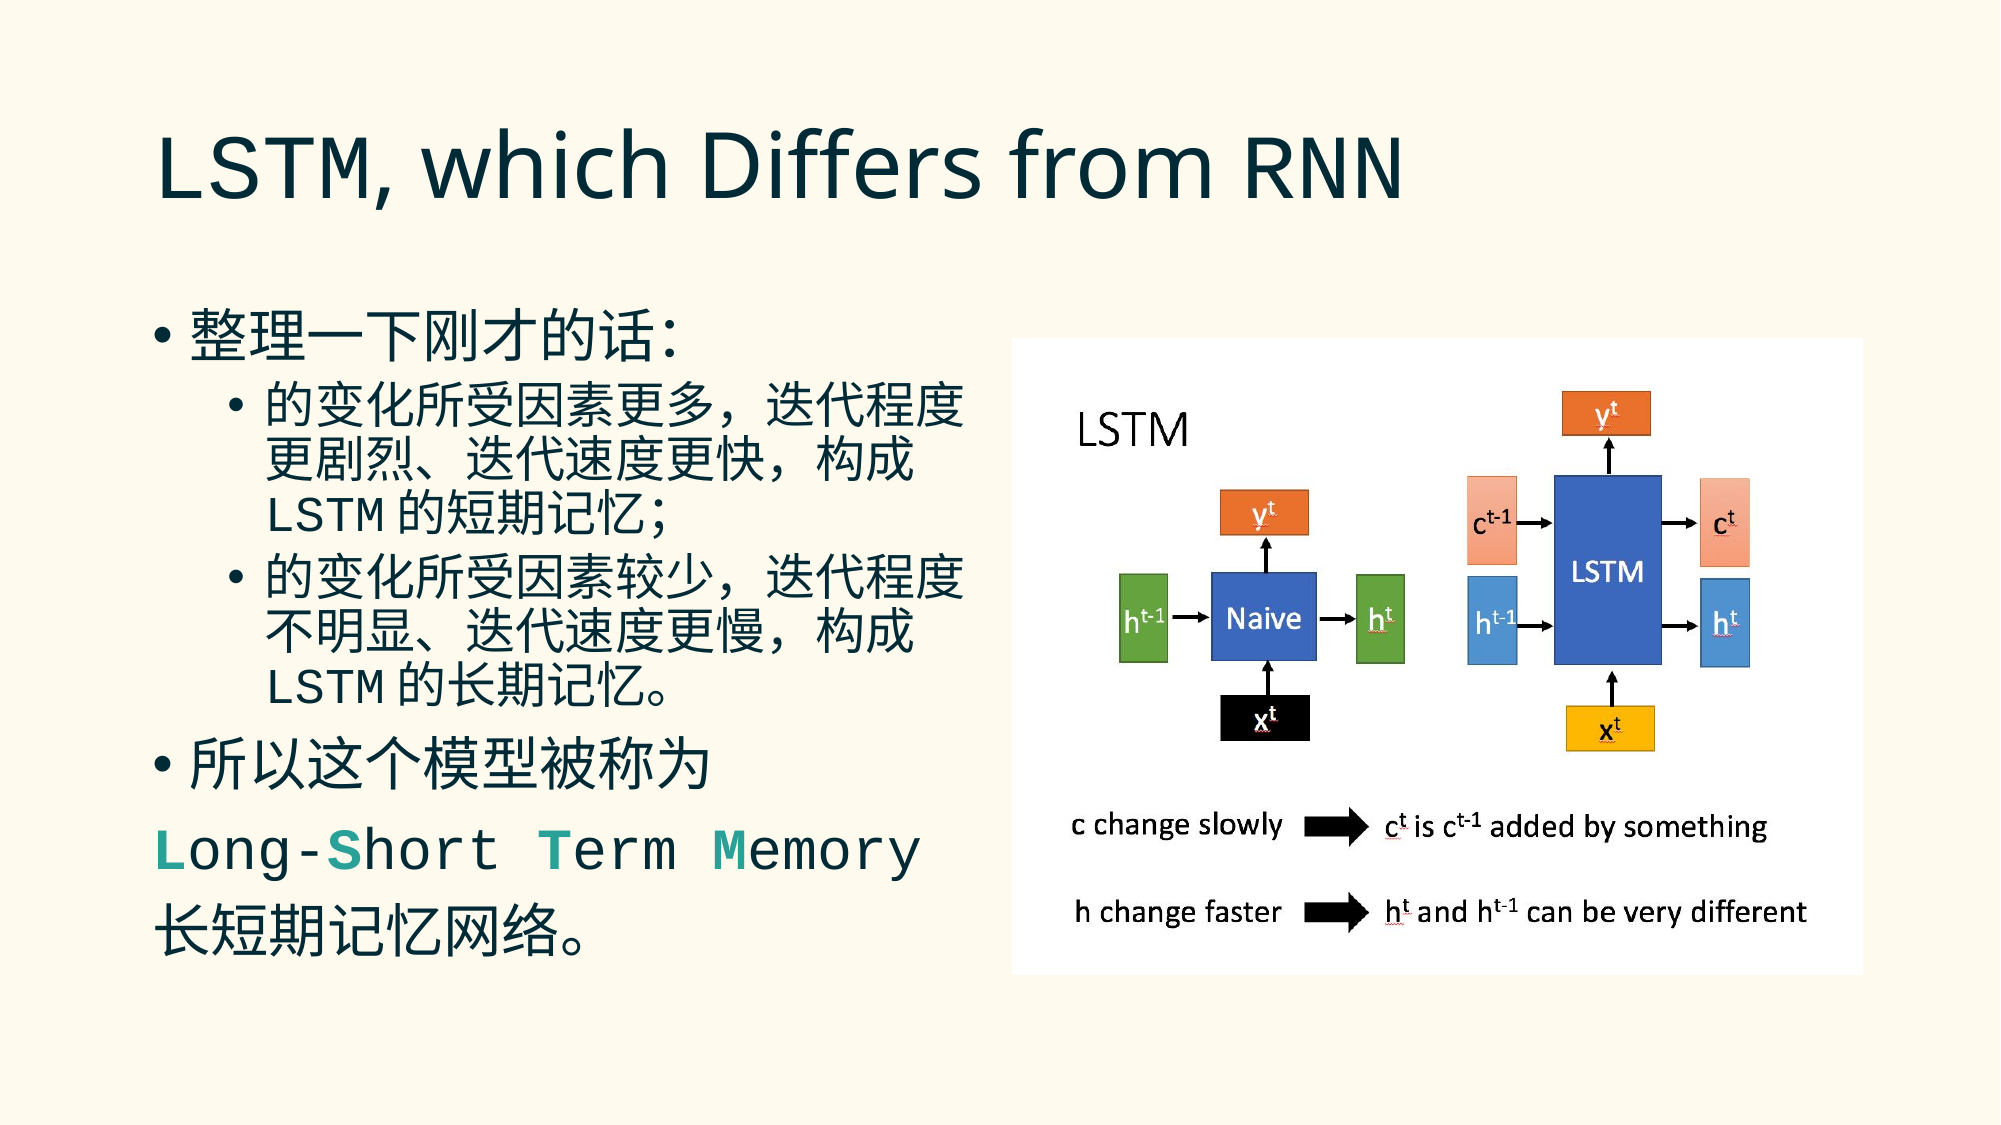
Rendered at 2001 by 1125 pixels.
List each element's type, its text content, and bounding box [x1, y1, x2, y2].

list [1012, 338, 1863, 975]
title LSTM, which Differs from RNN [137, 59, 1863, 278]
